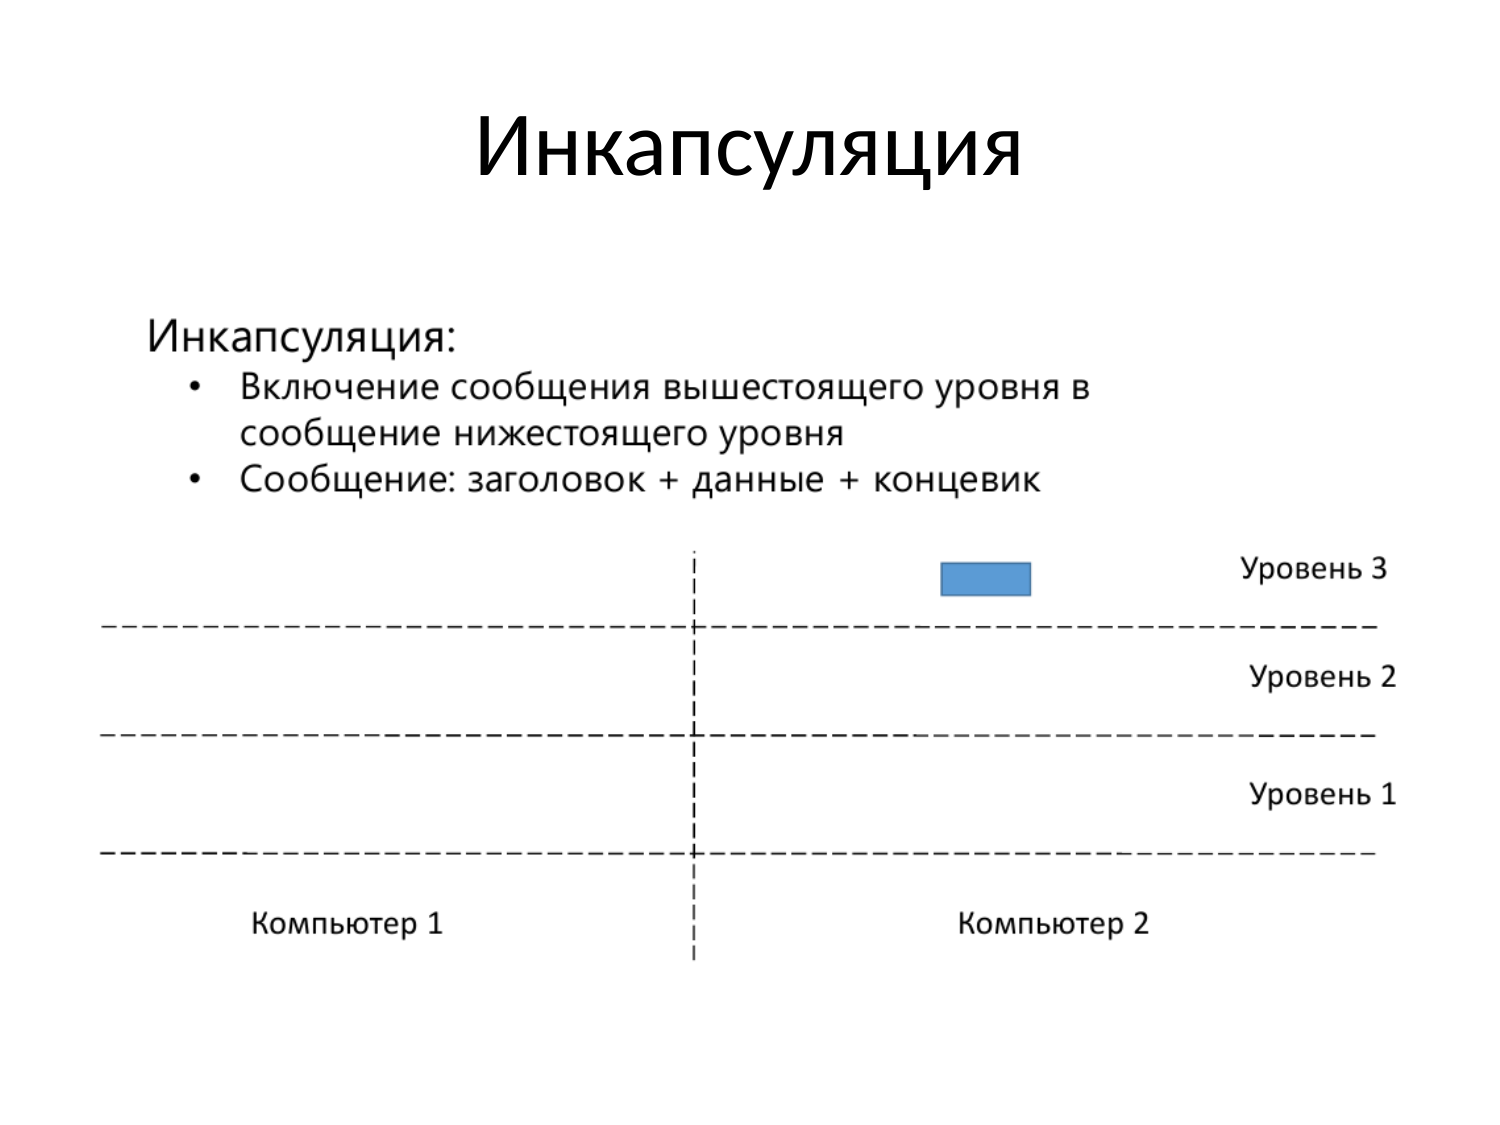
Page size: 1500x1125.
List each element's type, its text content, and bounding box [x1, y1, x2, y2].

title Инкапсуляция [75, 45, 1425, 233]
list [74, 283, 1426, 984]
